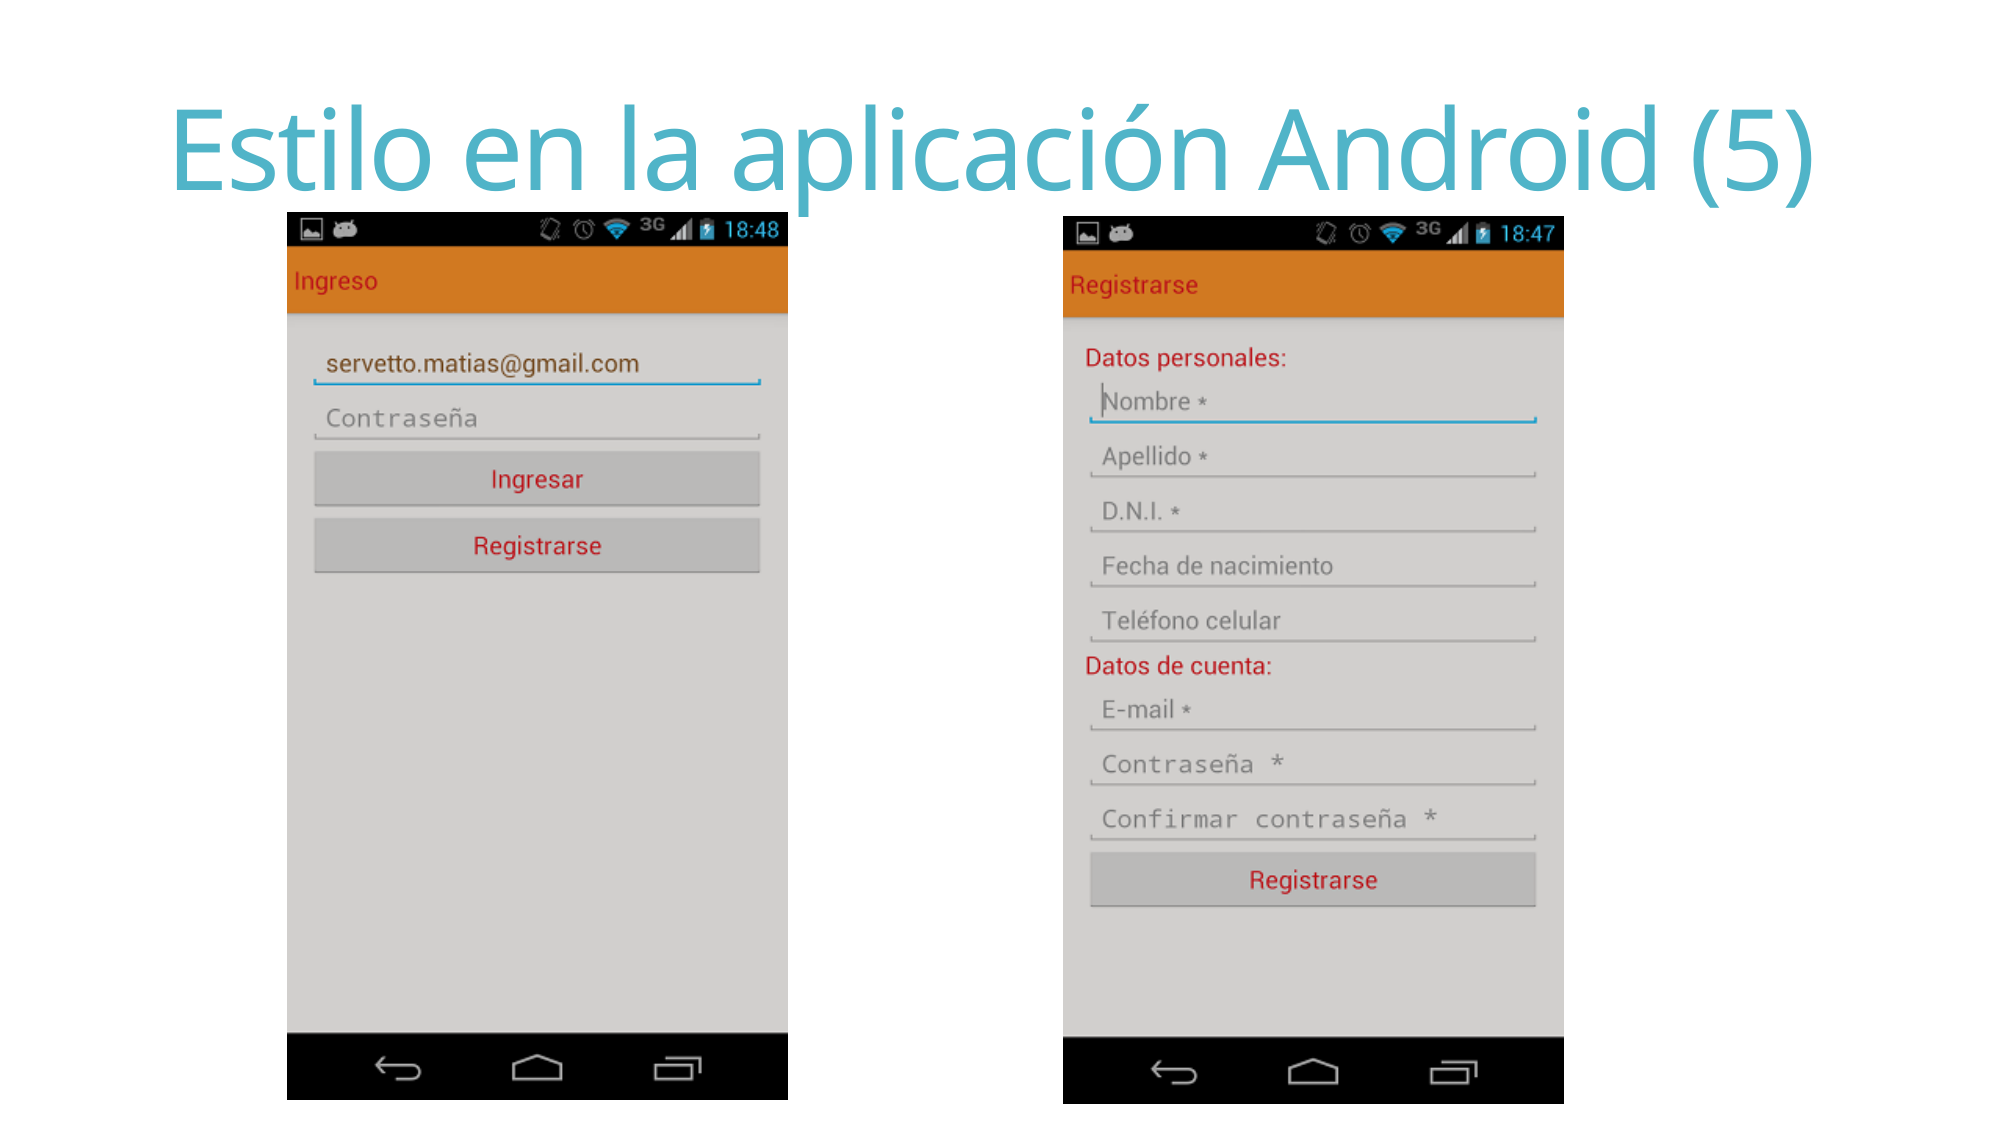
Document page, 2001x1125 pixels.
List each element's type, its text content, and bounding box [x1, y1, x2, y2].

picture [1063, 215, 1564, 1104]
picture [287, 211, 789, 1100]
title Estilo en la aplicación Android (5) [107, 19, 1875, 292]
